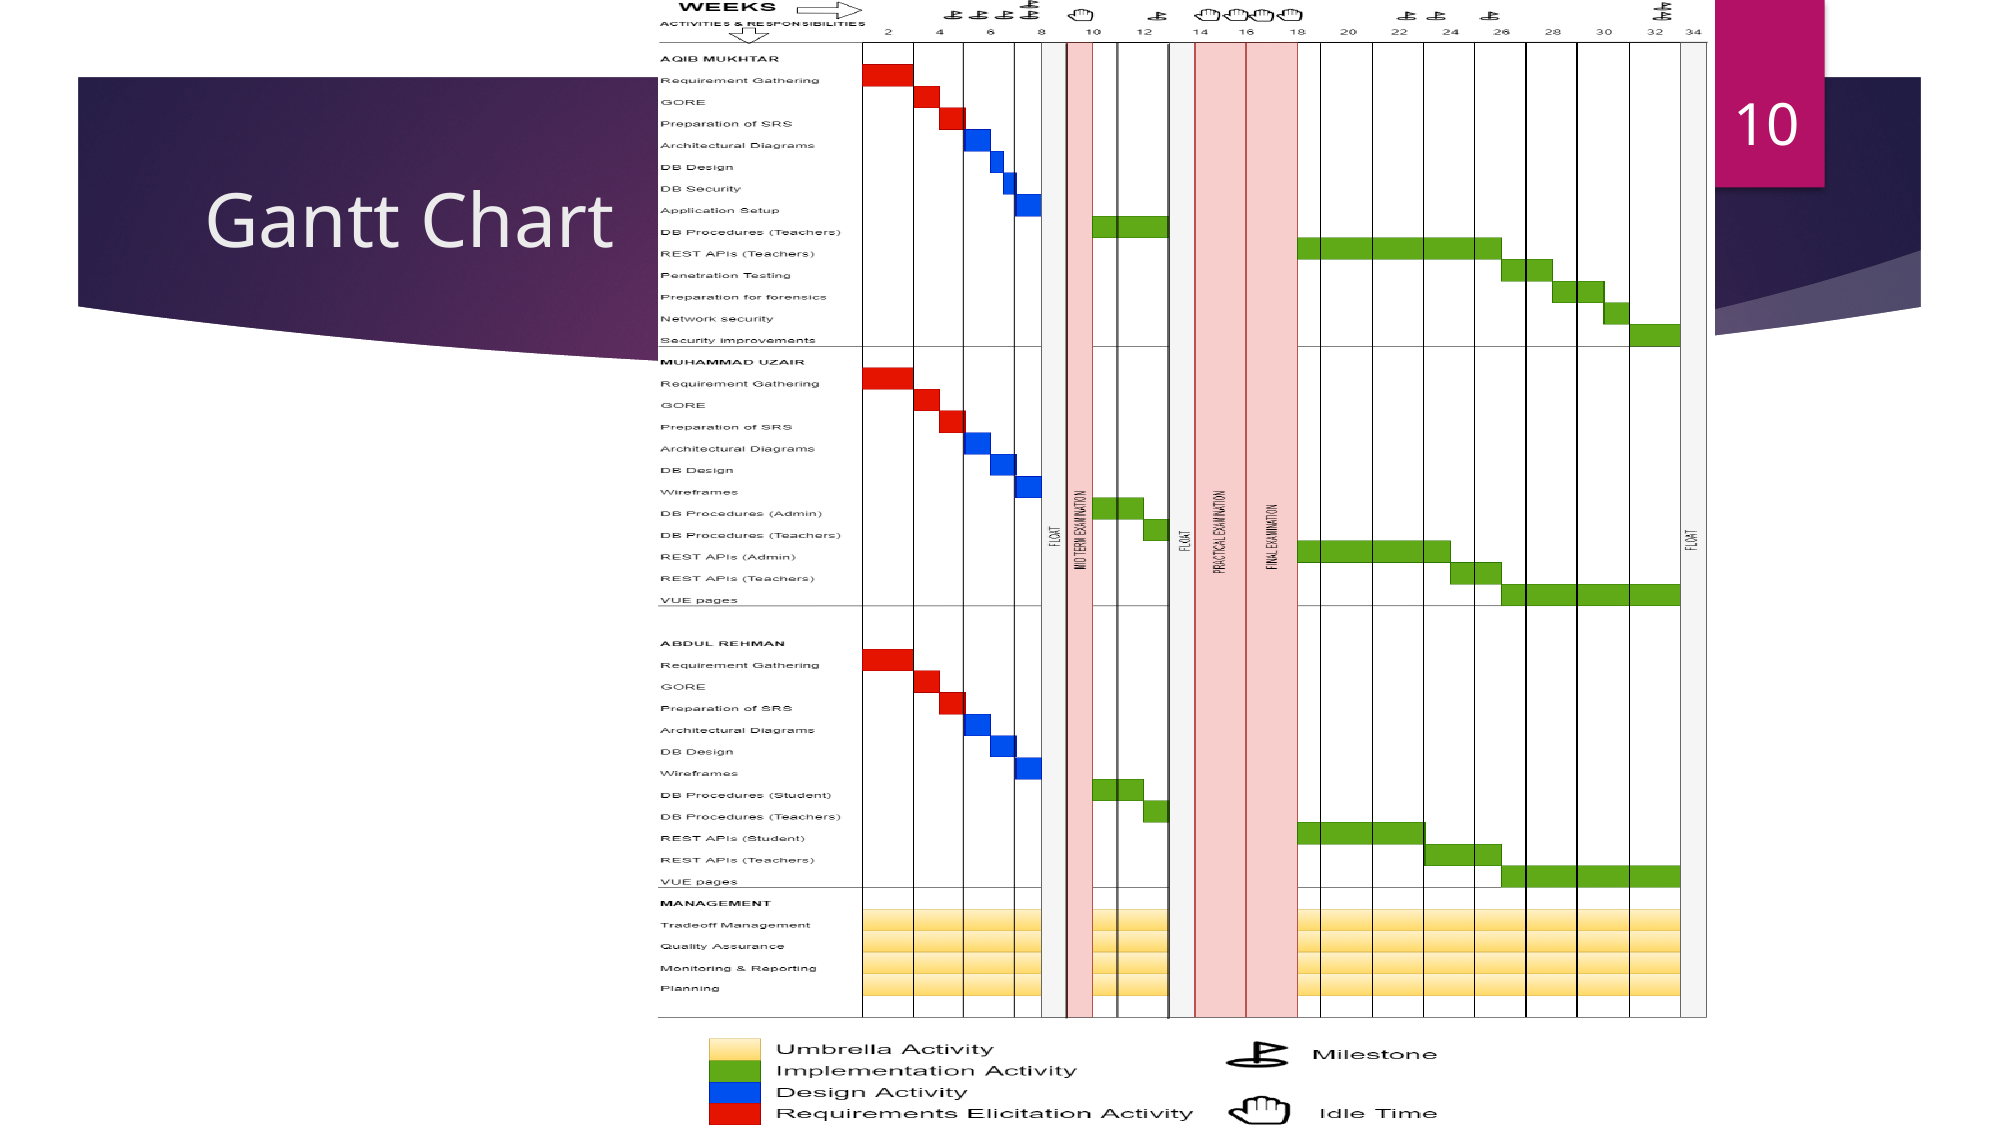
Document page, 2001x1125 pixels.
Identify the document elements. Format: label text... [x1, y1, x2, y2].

picture [658, 0, 1716, 1125]
slide_number 10 [1720, 48, 1836, 175]
title Gantt Chart [189, 159, 652, 276]
